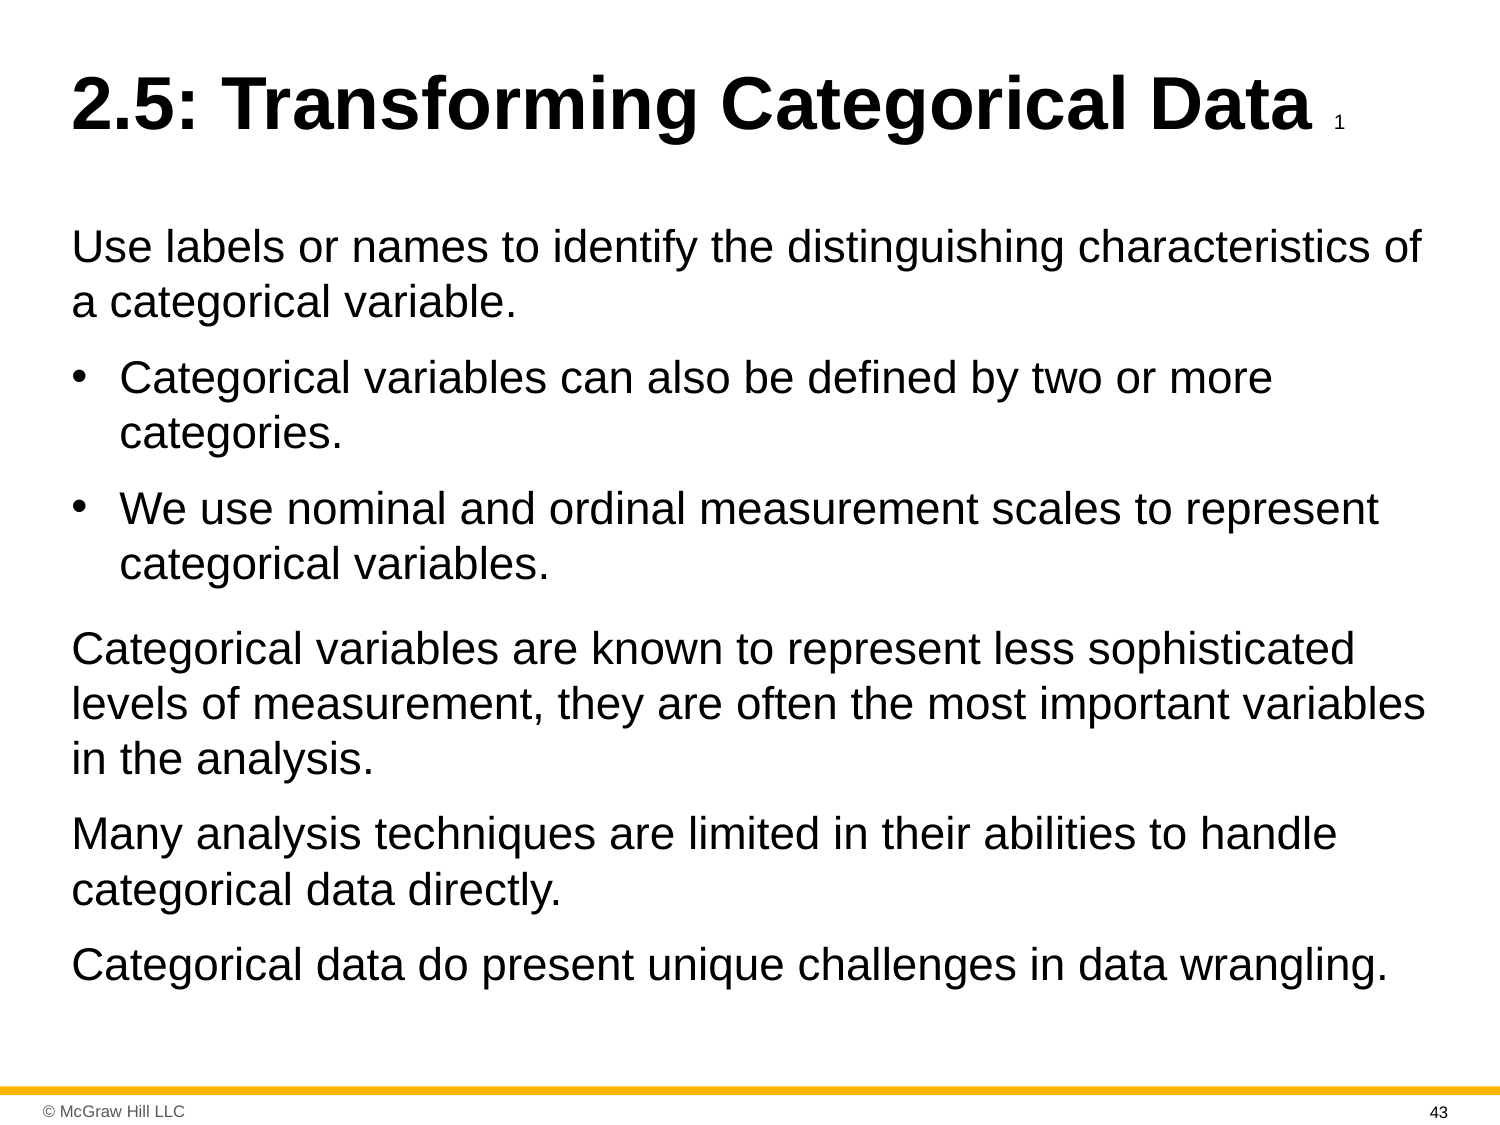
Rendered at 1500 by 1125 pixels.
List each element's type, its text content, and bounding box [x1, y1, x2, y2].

list Use labels or names to identify the distinguishing characteristics of a categorical variable. Categorical variables can also be defined by two or more categories. We use nominal and ordinal measurement scales to represent categorical variables. [56, 209, 1444, 599]
title 2.5: Transforming Categorical Data 1 [56, 31, 1444, 180]
slide_number 43 [1415, 1094, 1474, 1122]
list Categorical variables are known to represent less sophisticated levels of measurement, they are often the most important variables in the analysis. Many analysis techniques are limited in their abilities to handle categorical data directly. Categorical data do present unique challenges in data wrangling. [56, 610, 1444, 1036]
